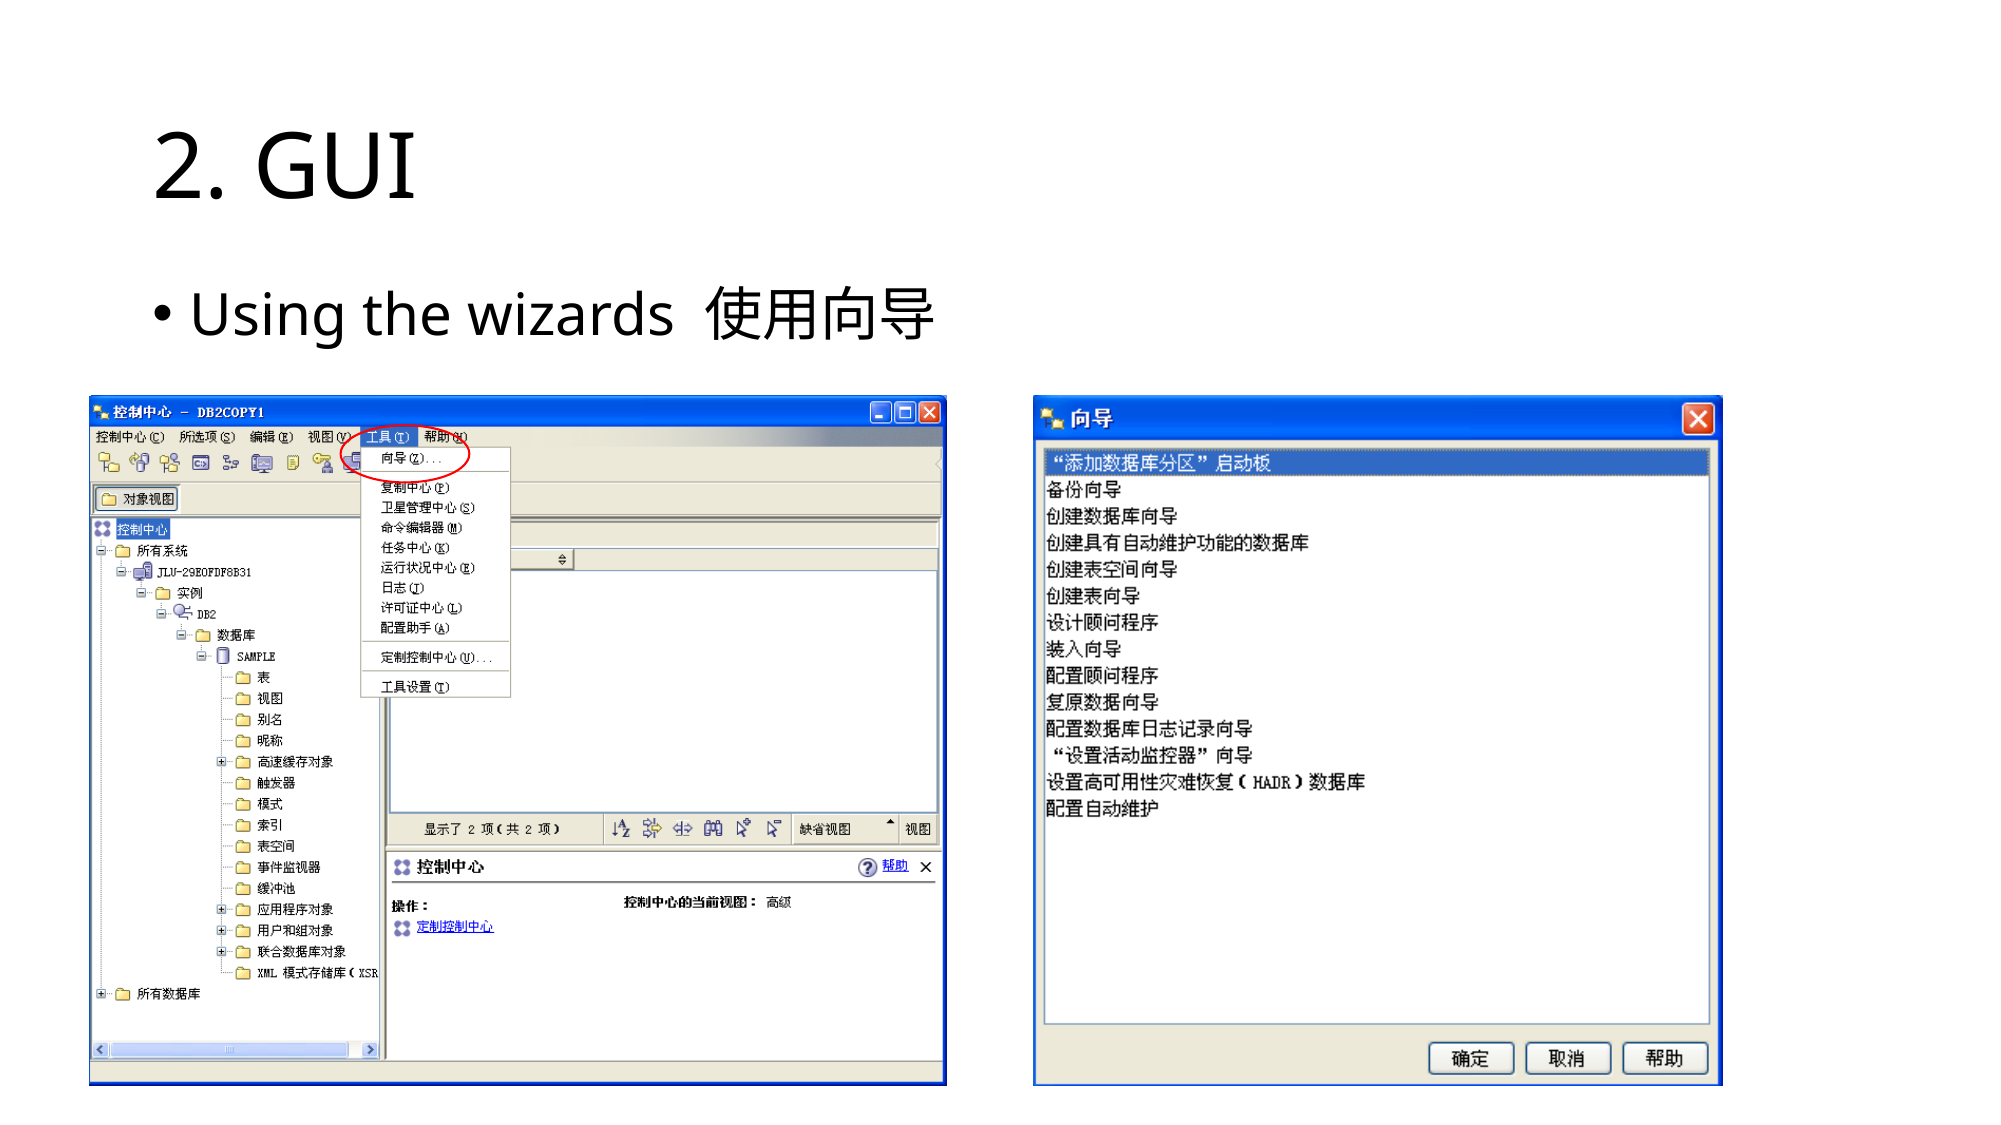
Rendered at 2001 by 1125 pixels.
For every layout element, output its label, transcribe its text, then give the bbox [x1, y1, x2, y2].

picture [89, 395, 947, 1086]
list Using the wizards 使用向导 [137, 277, 1863, 365]
picture [1032, 395, 1723, 1086]
title 2. GUI [137, 59, 1863, 277]
